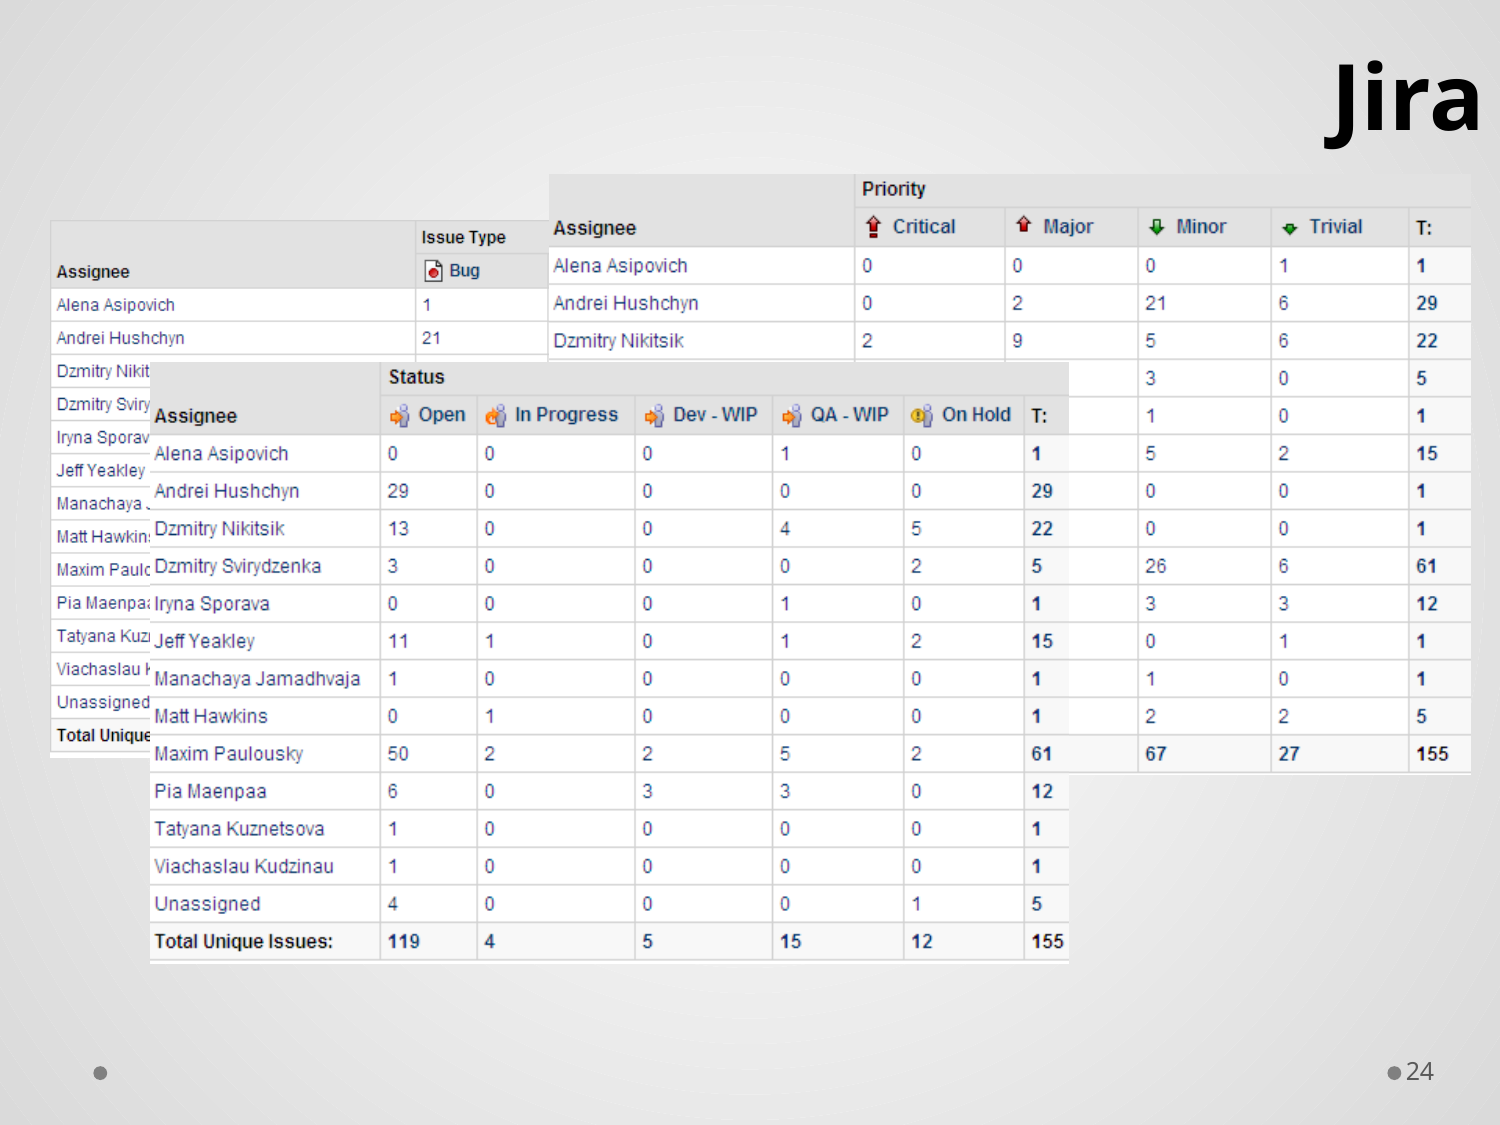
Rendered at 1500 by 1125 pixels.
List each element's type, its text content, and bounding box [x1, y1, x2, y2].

text_box Jira [149, 0, 1500, 188]
slide_number 24 [1401, 1042, 1494, 1103]
picture [49, 174, 1471, 965]
